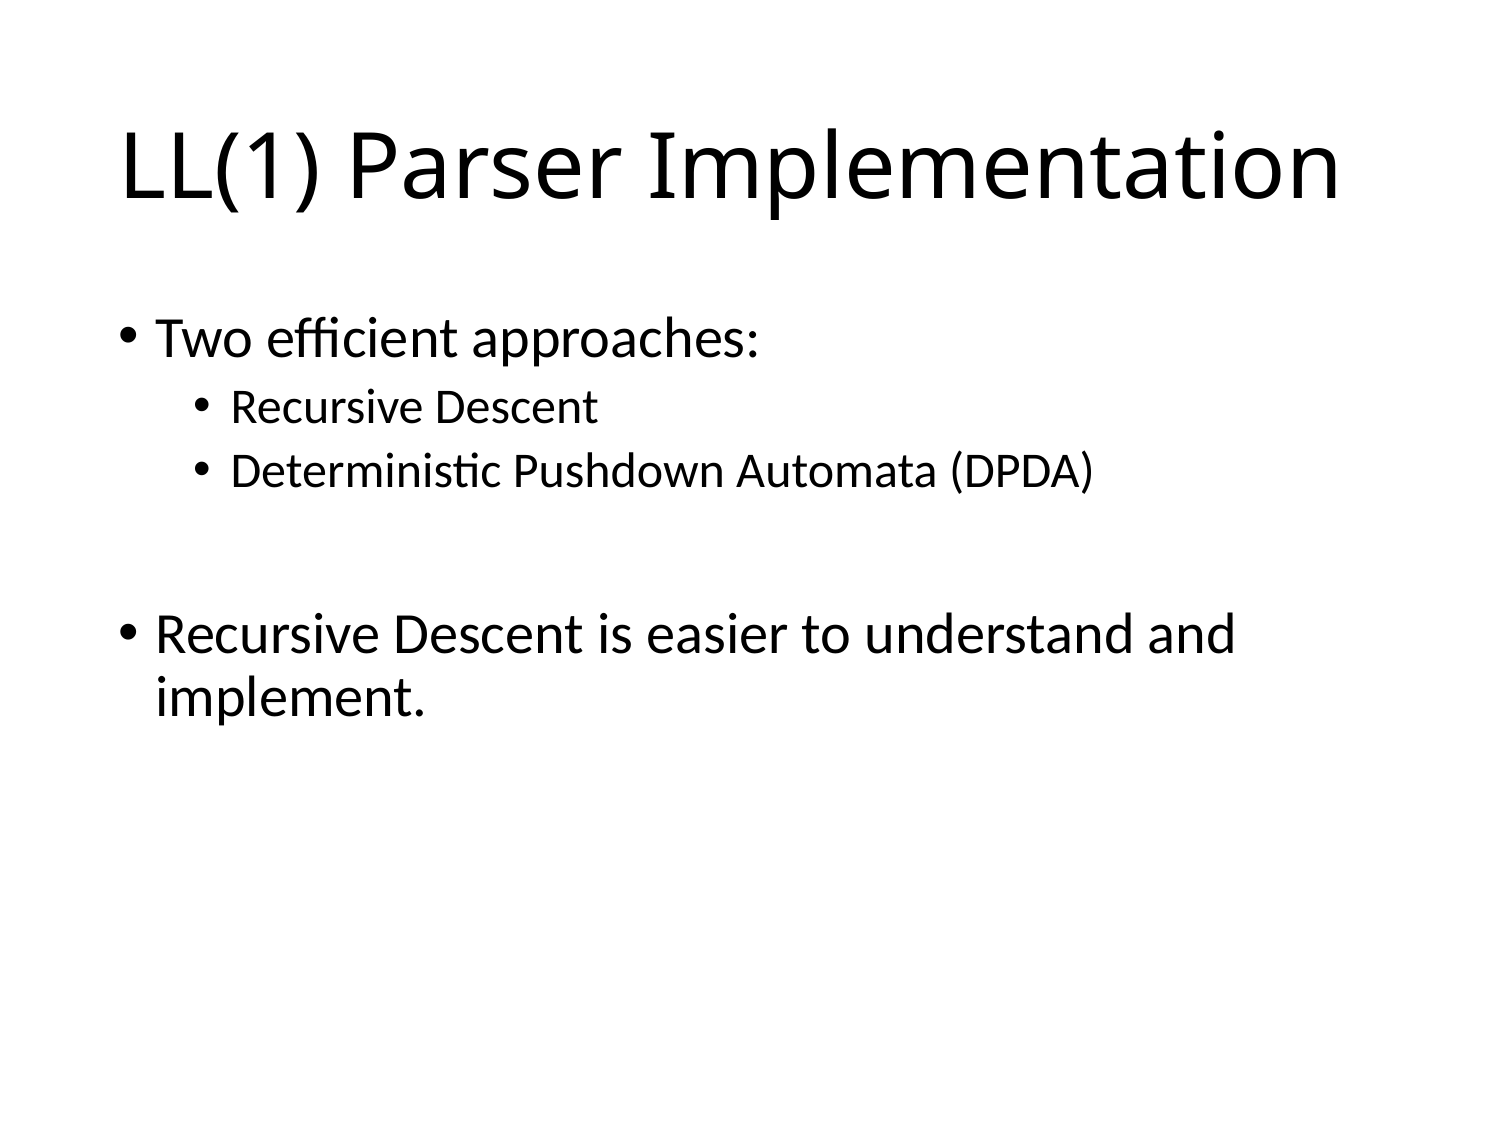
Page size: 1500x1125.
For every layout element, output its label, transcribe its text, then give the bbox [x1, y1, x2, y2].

title LL(1) Parser Implementation [103, 59, 1397, 278]
list Two efficient approaches: Recursive Descent Deterministic Pushdown Automata (DPDA) Recursive Descent is easier to understand and implement. [103, 299, 1397, 1014]
